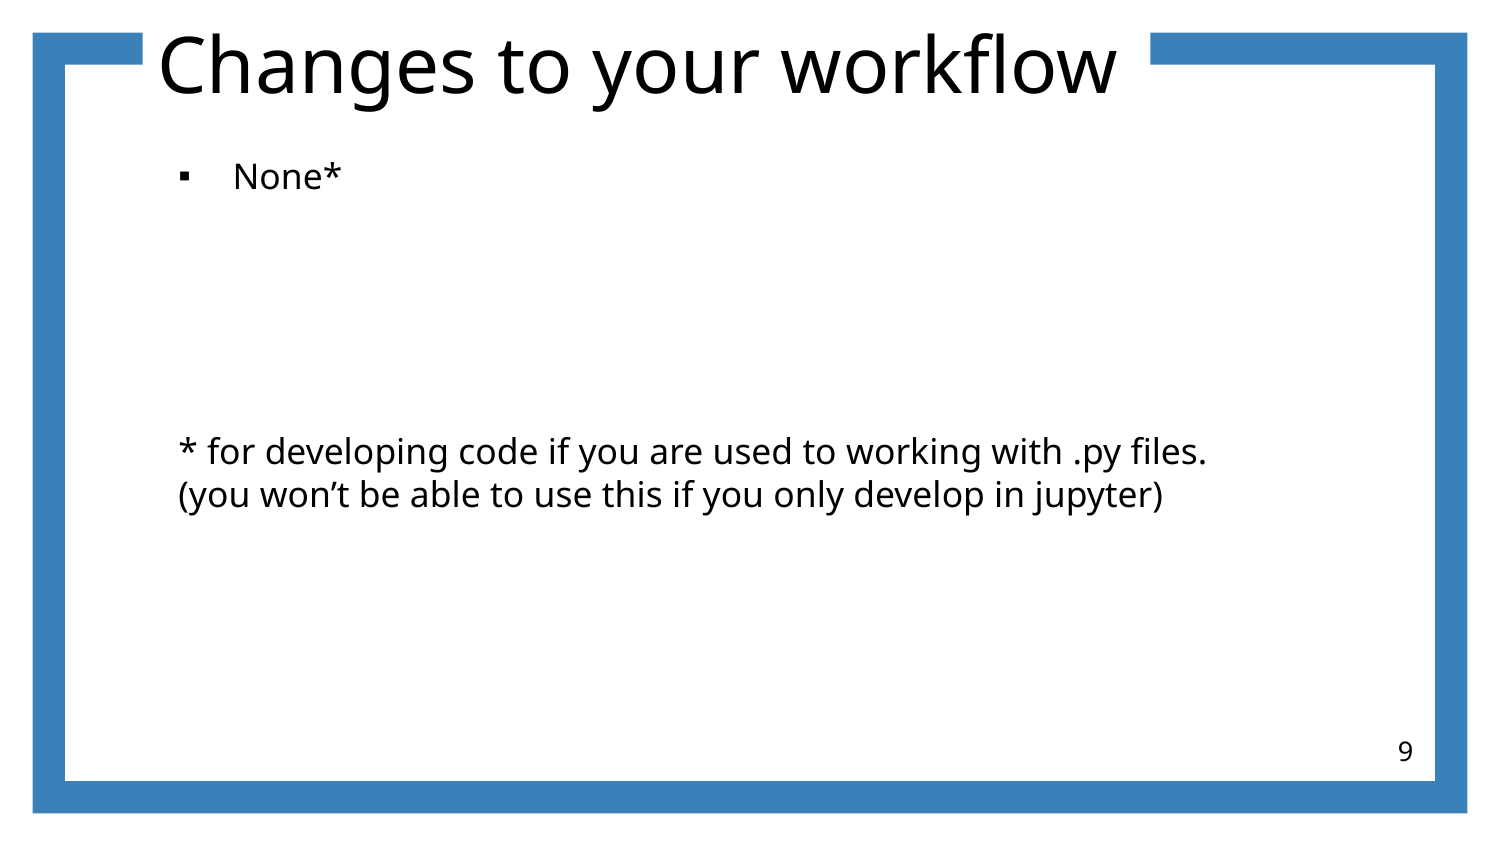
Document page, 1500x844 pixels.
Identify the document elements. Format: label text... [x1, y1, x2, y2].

slide_number 9 [1363, 718, 1429, 788]
list None* * for developing code if you are used to working with .py files. (you won’t be able to use this if you only develop in jupyter) [142, 138, 1358, 754]
title Changes to your workflow [142, 0, 1151, 151]
